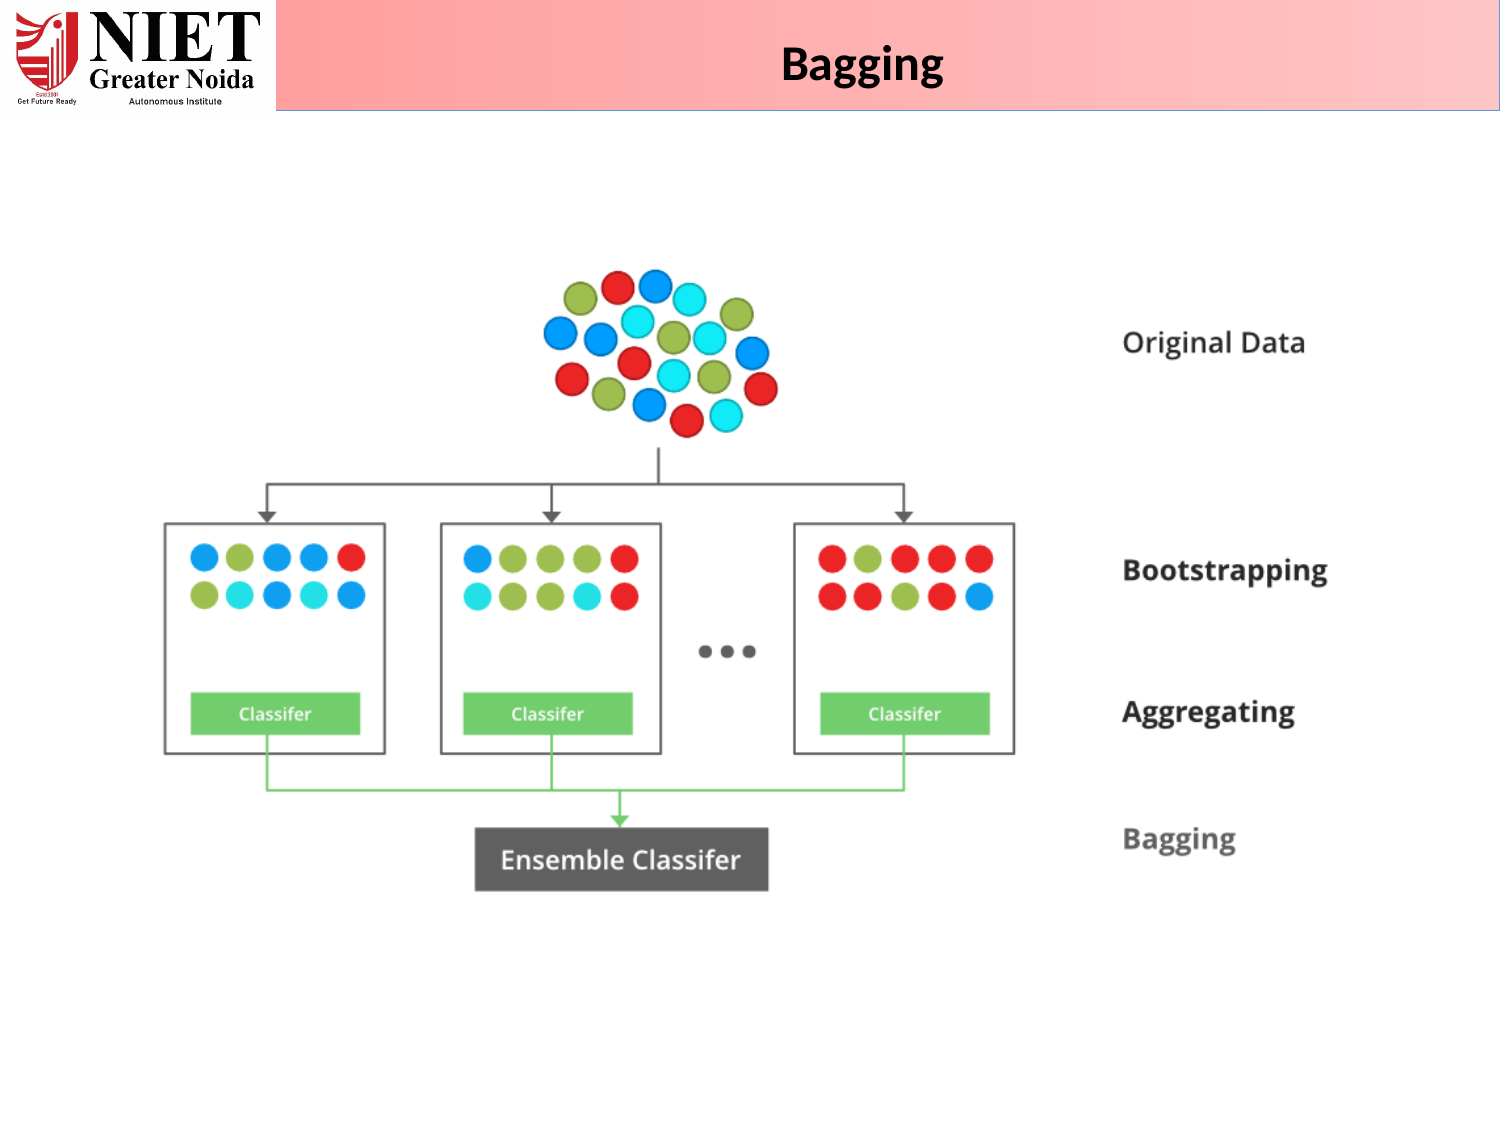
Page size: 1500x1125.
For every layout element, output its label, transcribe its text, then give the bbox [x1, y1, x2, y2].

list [87, 187, 1400, 930]
picture [0, 0, 276, 118]
text_box Bagging [335, 10, 1390, 110]
